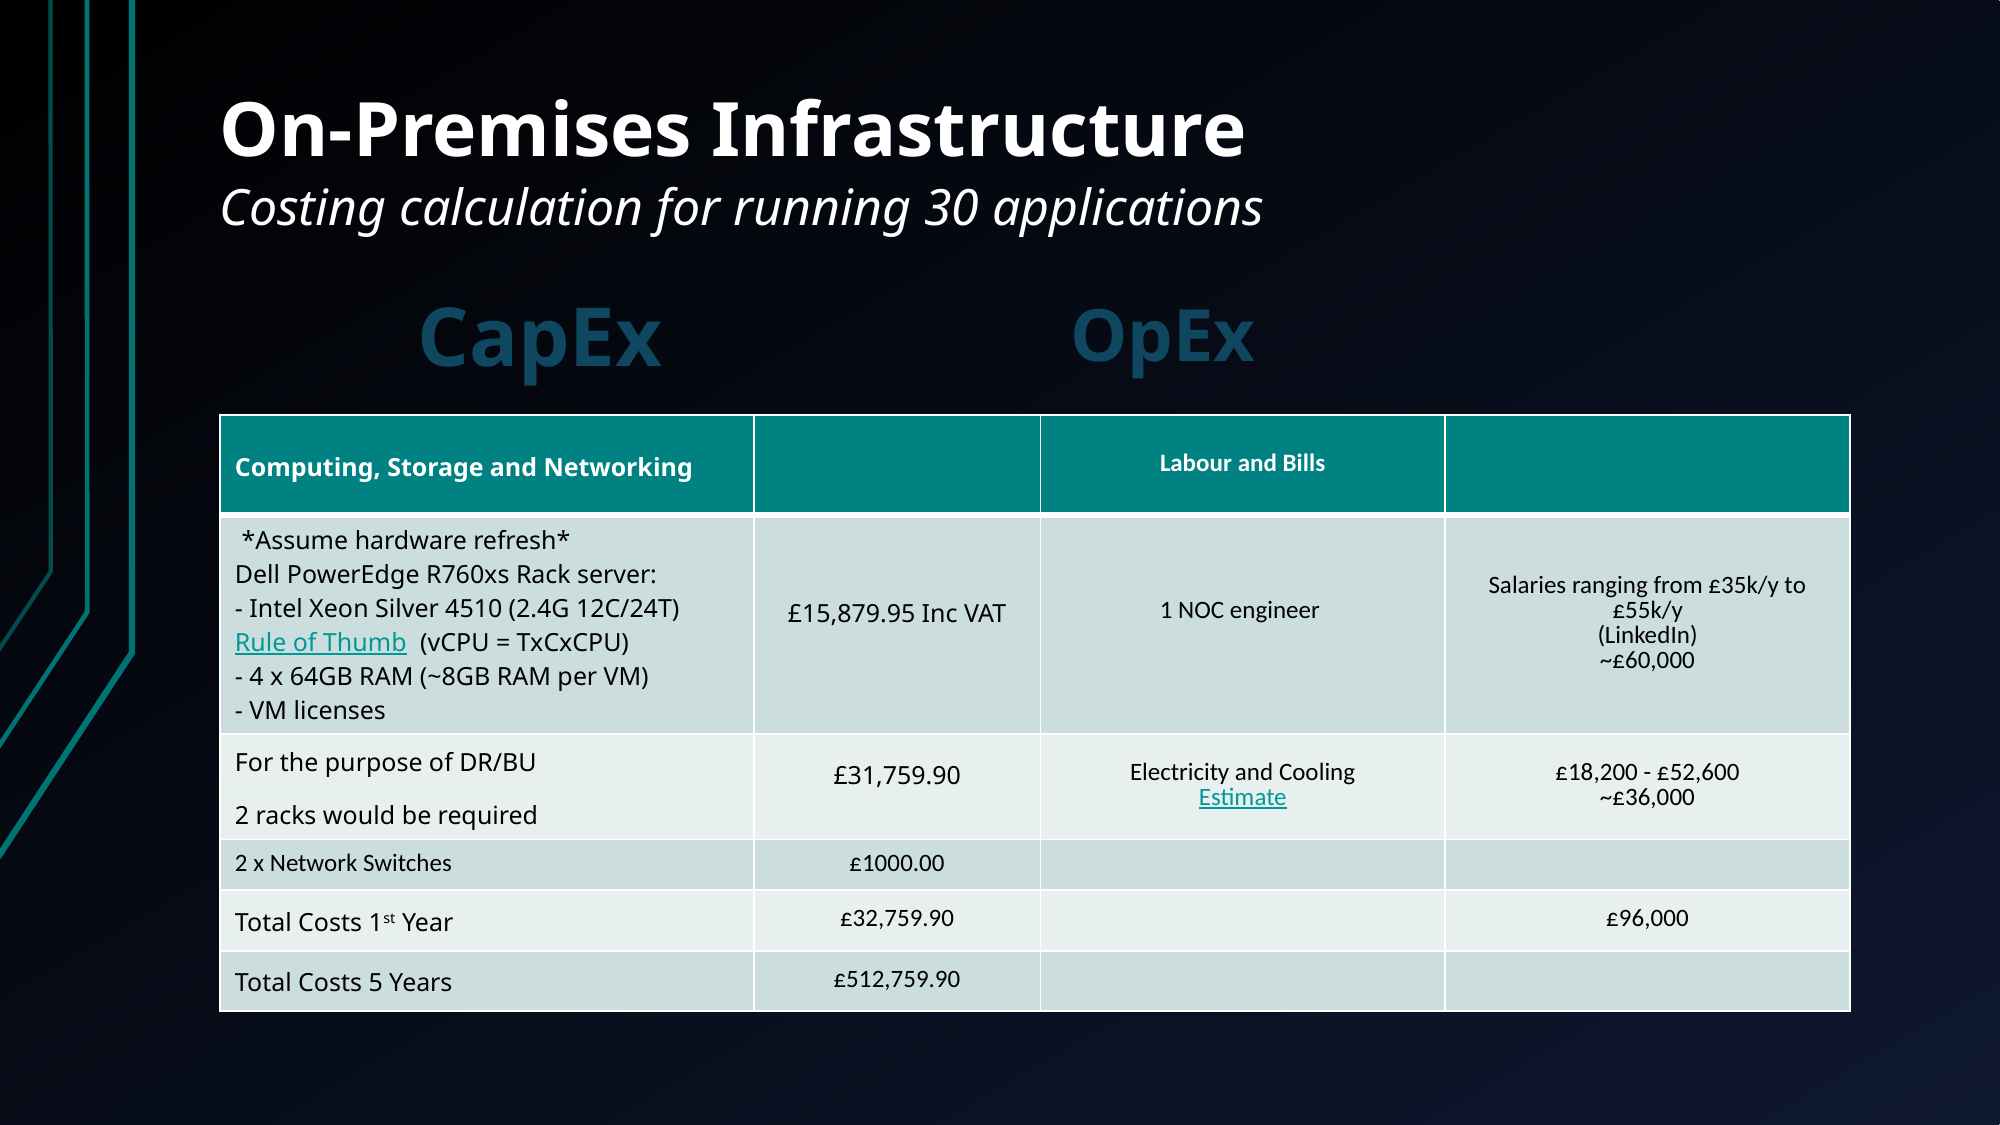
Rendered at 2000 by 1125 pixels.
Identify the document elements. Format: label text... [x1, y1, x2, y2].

table_cell [1041, 840, 1444, 889]
table_cell £512,759.90 [755, 952, 1040, 1010]
table_cell [1041, 891, 1444, 950]
table_cell £18,200 - £52,600 ~£36,000 [1446, 735, 1849, 839]
table_header Computing, Storage and Networking [221, 416, 753, 512]
table_cell £96,000 [1446, 891, 1849, 950]
table_cell [1446, 952, 1849, 1010]
table_cell Electricity and Cooling Estimate [1041, 735, 1444, 839]
table_cell 1 NOC engineer [1041, 518, 1444, 733]
text_box OpEx [1050, 267, 1609, 394]
table_cell [1041, 952, 1444, 1010]
table_cell Salaries ranging from £35k/y to £55k/y (LinkedIn) ~£60,000 [1446, 518, 1849, 733]
table_cell Total Costs 5 Years [221, 952, 753, 1010]
table_cell Total Costs 1st Year [221, 891, 753, 950]
list CapEx [397, 267, 956, 394]
table_cell 2 x Network Switches [221, 840, 753, 889]
table_cell *Assume hardware refresh* Dell PowerEdge R760xs Rack server: - Intel Xeon Silver 4510 (2.4G 12C/24T) Rule of Thumb (vCPU = TxCxCPU) - 4 x 64GB RAM (~8GB RAM per VM) - VM licenses [221, 518, 753, 733]
table_header [755, 416, 1040, 512]
table_header [1446, 416, 1849, 512]
table_cell £31,759.90 [755, 735, 1040, 839]
table_cell £32,759.90 [755, 891, 1040, 950]
table_cell For the purpose of DR/BU 2 racks would be required [221, 735, 753, 839]
table_cell £1000.00 [755, 840, 1040, 889]
table_cell [1446, 840, 1849, 889]
title On-Premises Infrastructure Costing calculation for running 30 applications [199, 45, 1900, 246]
table_cell £15,879.95 Inc VAT [755, 518, 1040, 733]
table_header Labour and Bills [1041, 416, 1444, 512]
